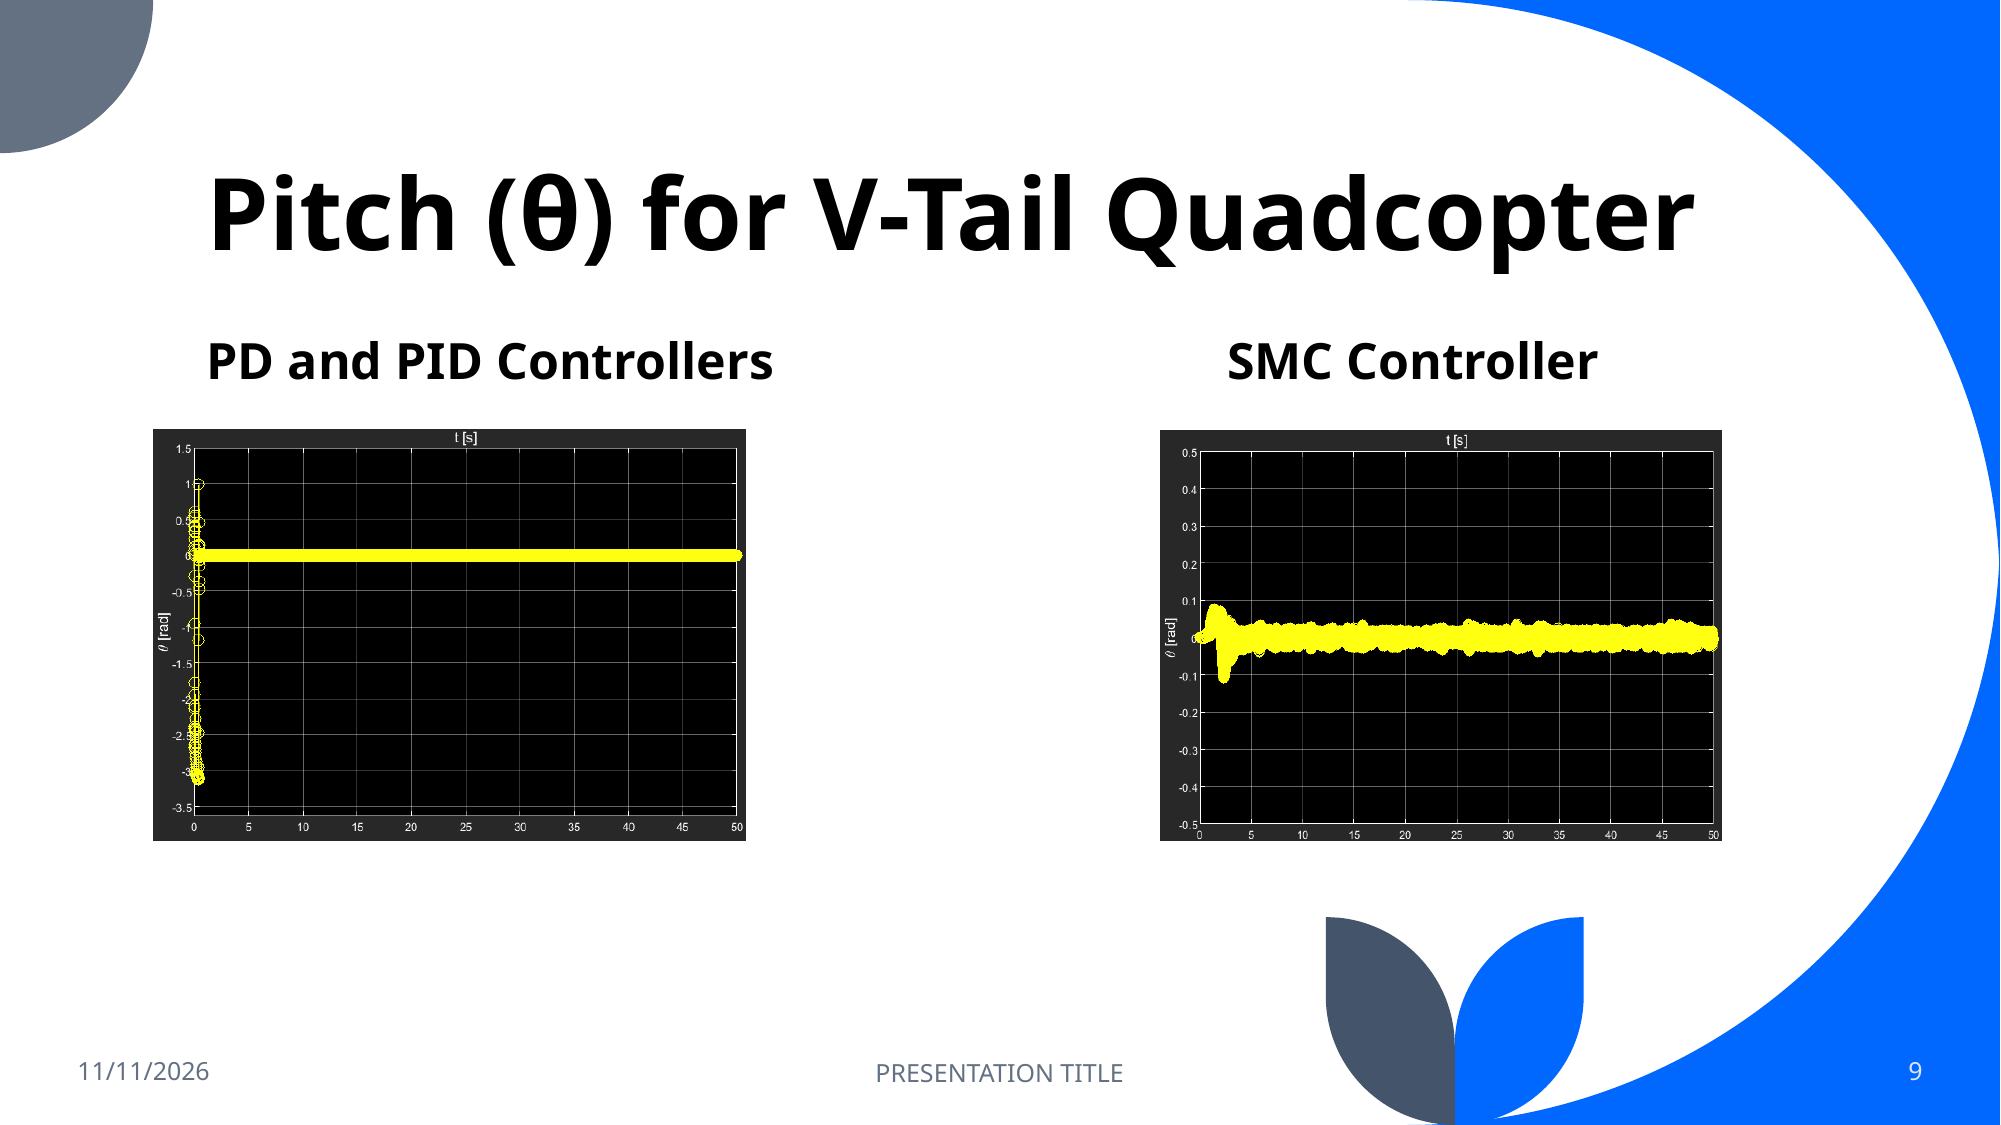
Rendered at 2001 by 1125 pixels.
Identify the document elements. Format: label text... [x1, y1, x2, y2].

picture [153, 429, 746, 841]
list PD and PID Controllers [191, 328, 957, 415]
list SMC Controller [1030, 328, 1796, 415]
title Pitch (θ) for V-Tail Quadcopter [191, 62, 1796, 280]
slide_number 9 [1665, 1042, 1938, 1103]
footer PRESENTATION TITLE [662, 1042, 1338, 1103]
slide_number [62, 1042, 513, 1103]
picture [1160, 430, 1722, 841]
